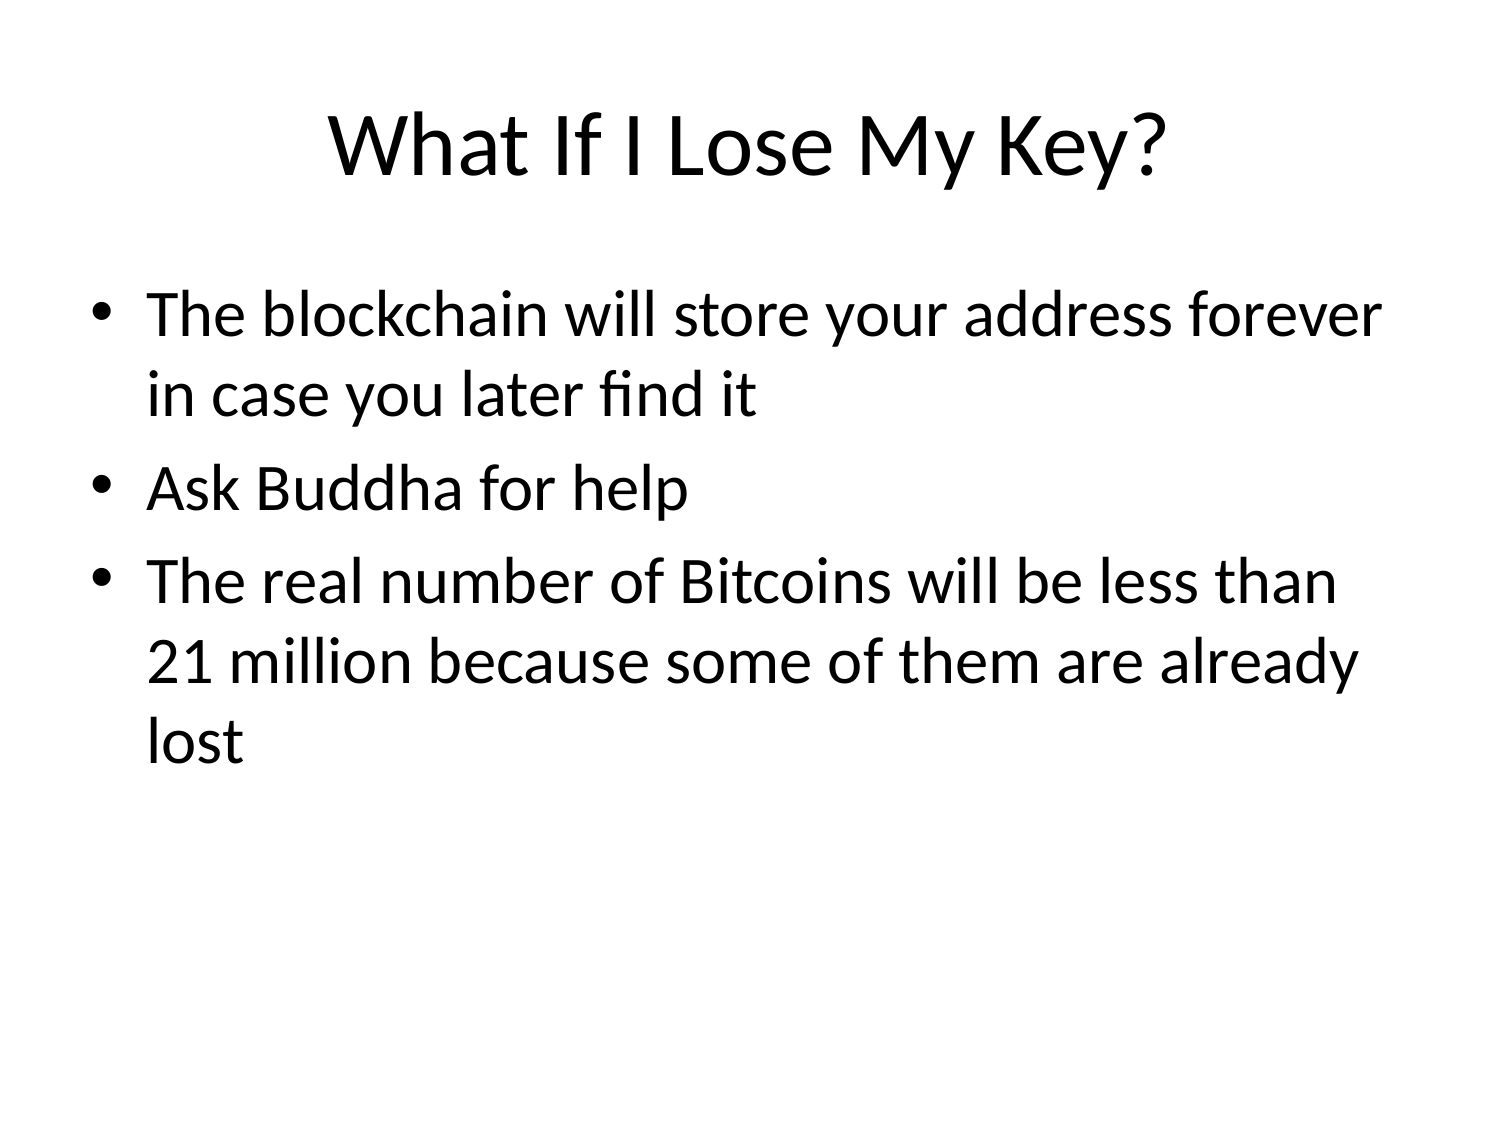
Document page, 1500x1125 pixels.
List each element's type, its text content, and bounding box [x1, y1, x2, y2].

list The blockchain will store your address forever in case you later find it Ask Buddha for help The real number of Bitcoins will be less than 21 million because some of them are already lost [75, 262, 1425, 1005]
title What If I Lose My Key? [75, 45, 1425, 233]
